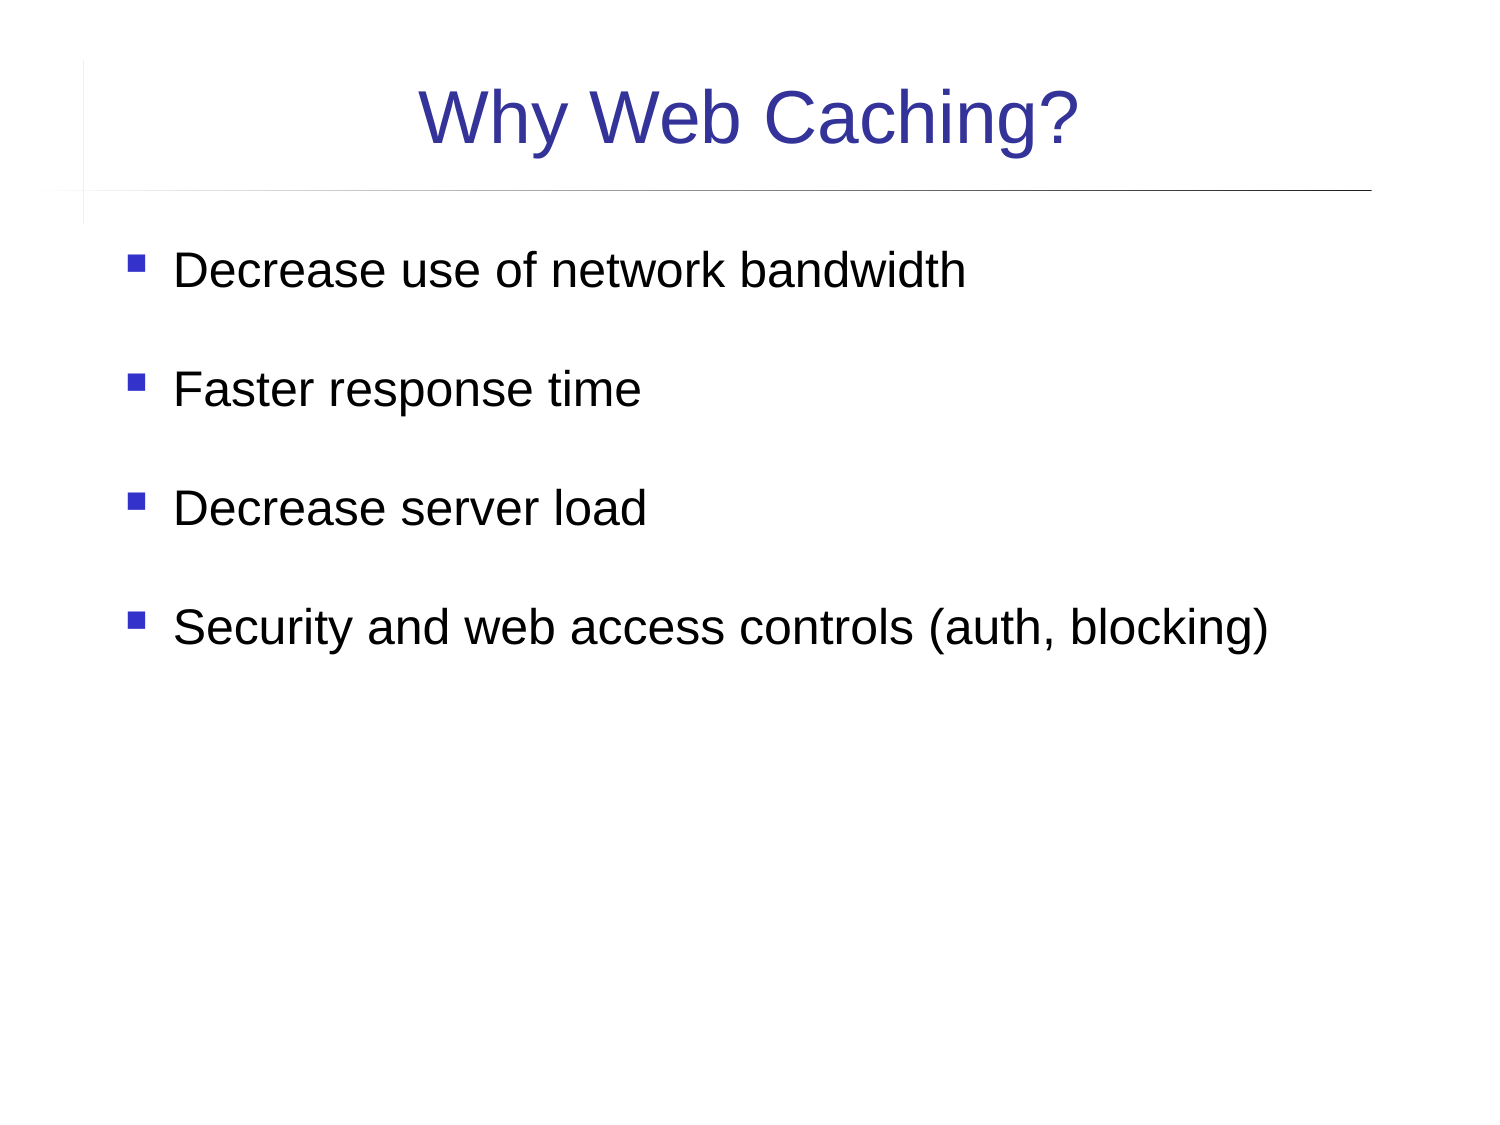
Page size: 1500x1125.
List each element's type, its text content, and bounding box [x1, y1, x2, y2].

text_box Decrease use of network bandwidth Faster response time Decrease server load Security and web access controls (auth, blocking) [110, 229, 1410, 1050]
text_box Why Web Caching? [100, 42, 1400, 185]
